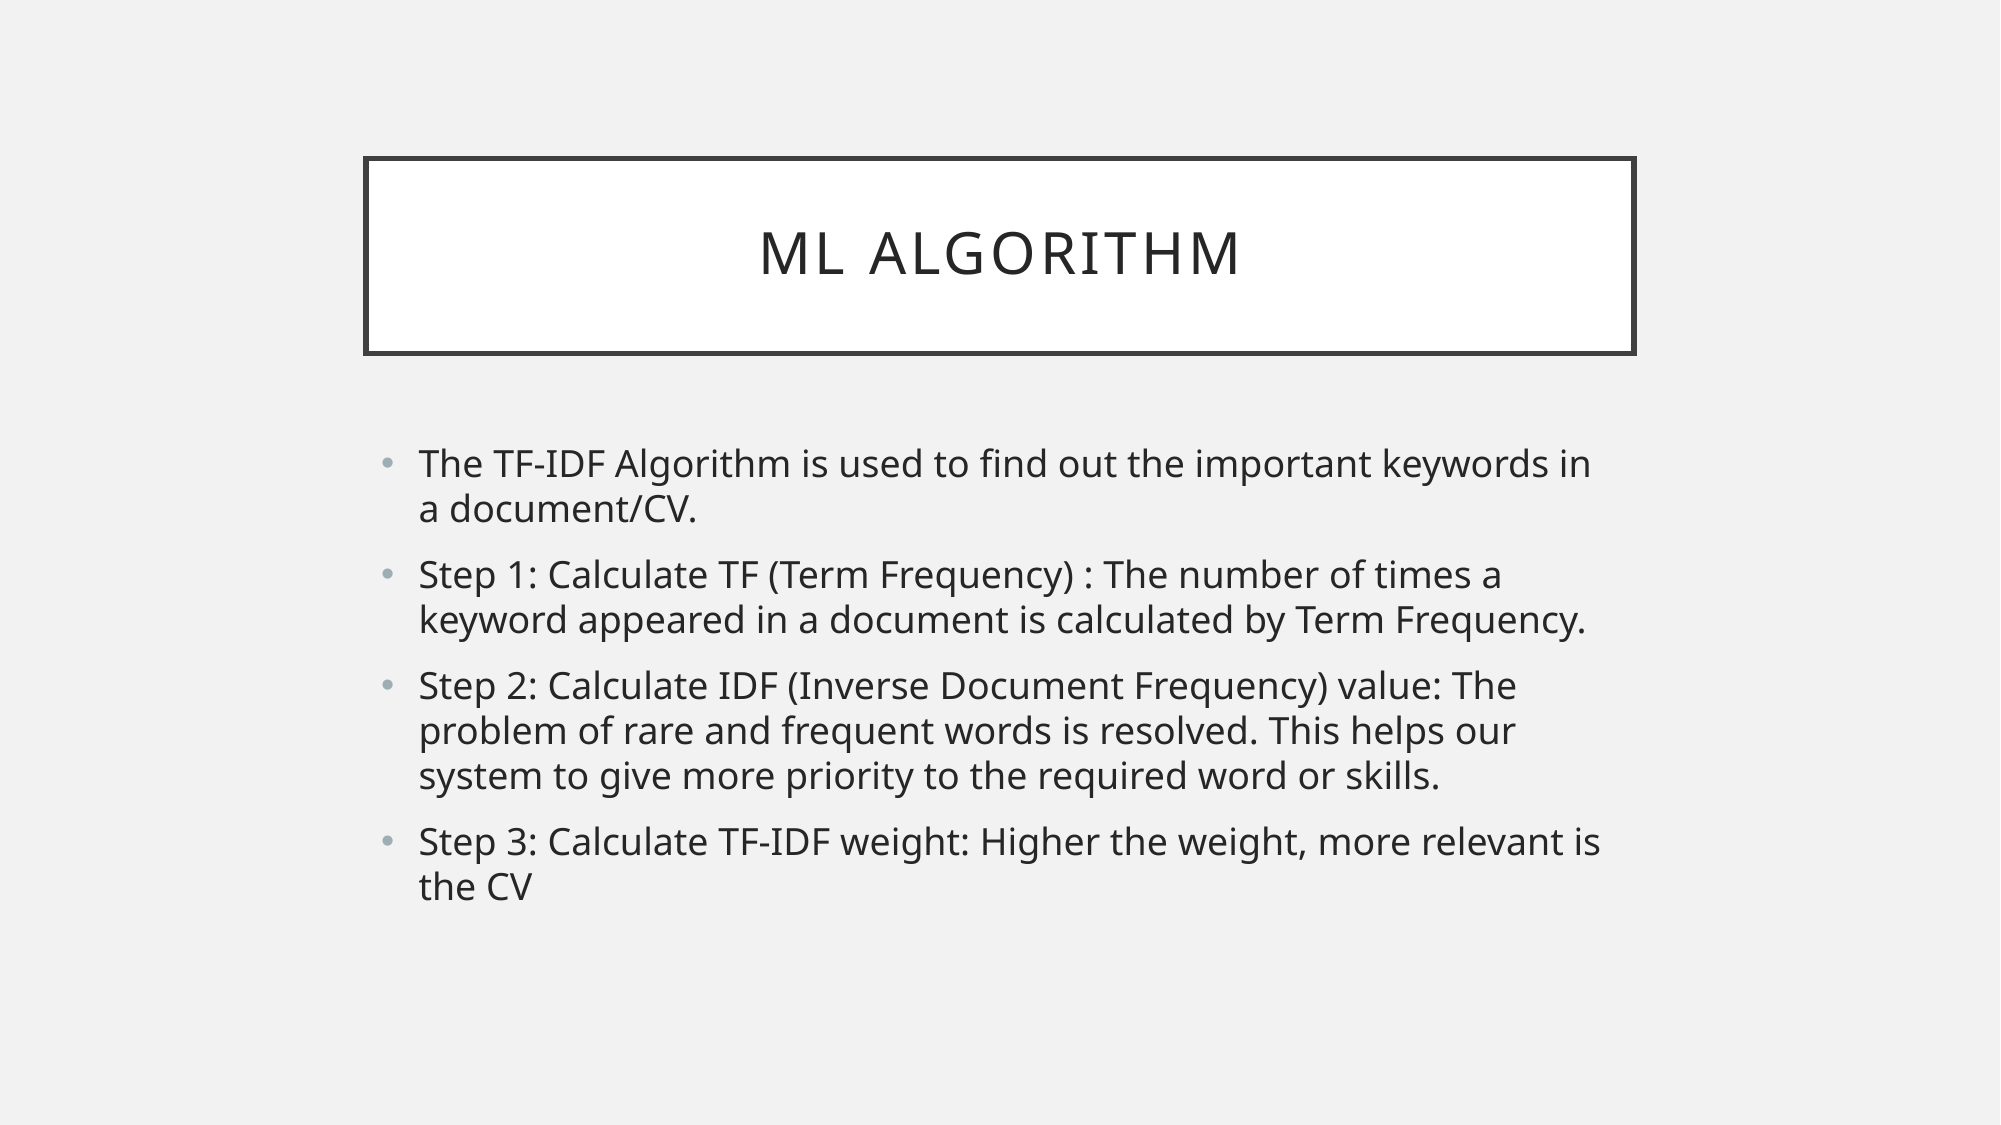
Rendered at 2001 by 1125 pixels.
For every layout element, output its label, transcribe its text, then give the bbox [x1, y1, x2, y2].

title ML ALGORITHM [363, 156, 1637, 356]
list The TF-IDF Algorithm is used to find out the important keywords in a document/CV. Step 1: Calculate TF (Term Frequency) : The number of times a keyword appeared in a document is calculated by Term Frequency. Step 2: Calculate IDF (Inverse Document Frequency) value: The problem of rare and frequent words is resolved. This helps our system to give more priority to the required word or skills. Step 3: Calculate TF-IDF weight: Higher the weight, more relevant is the CV [366, 432, 1634, 942]
